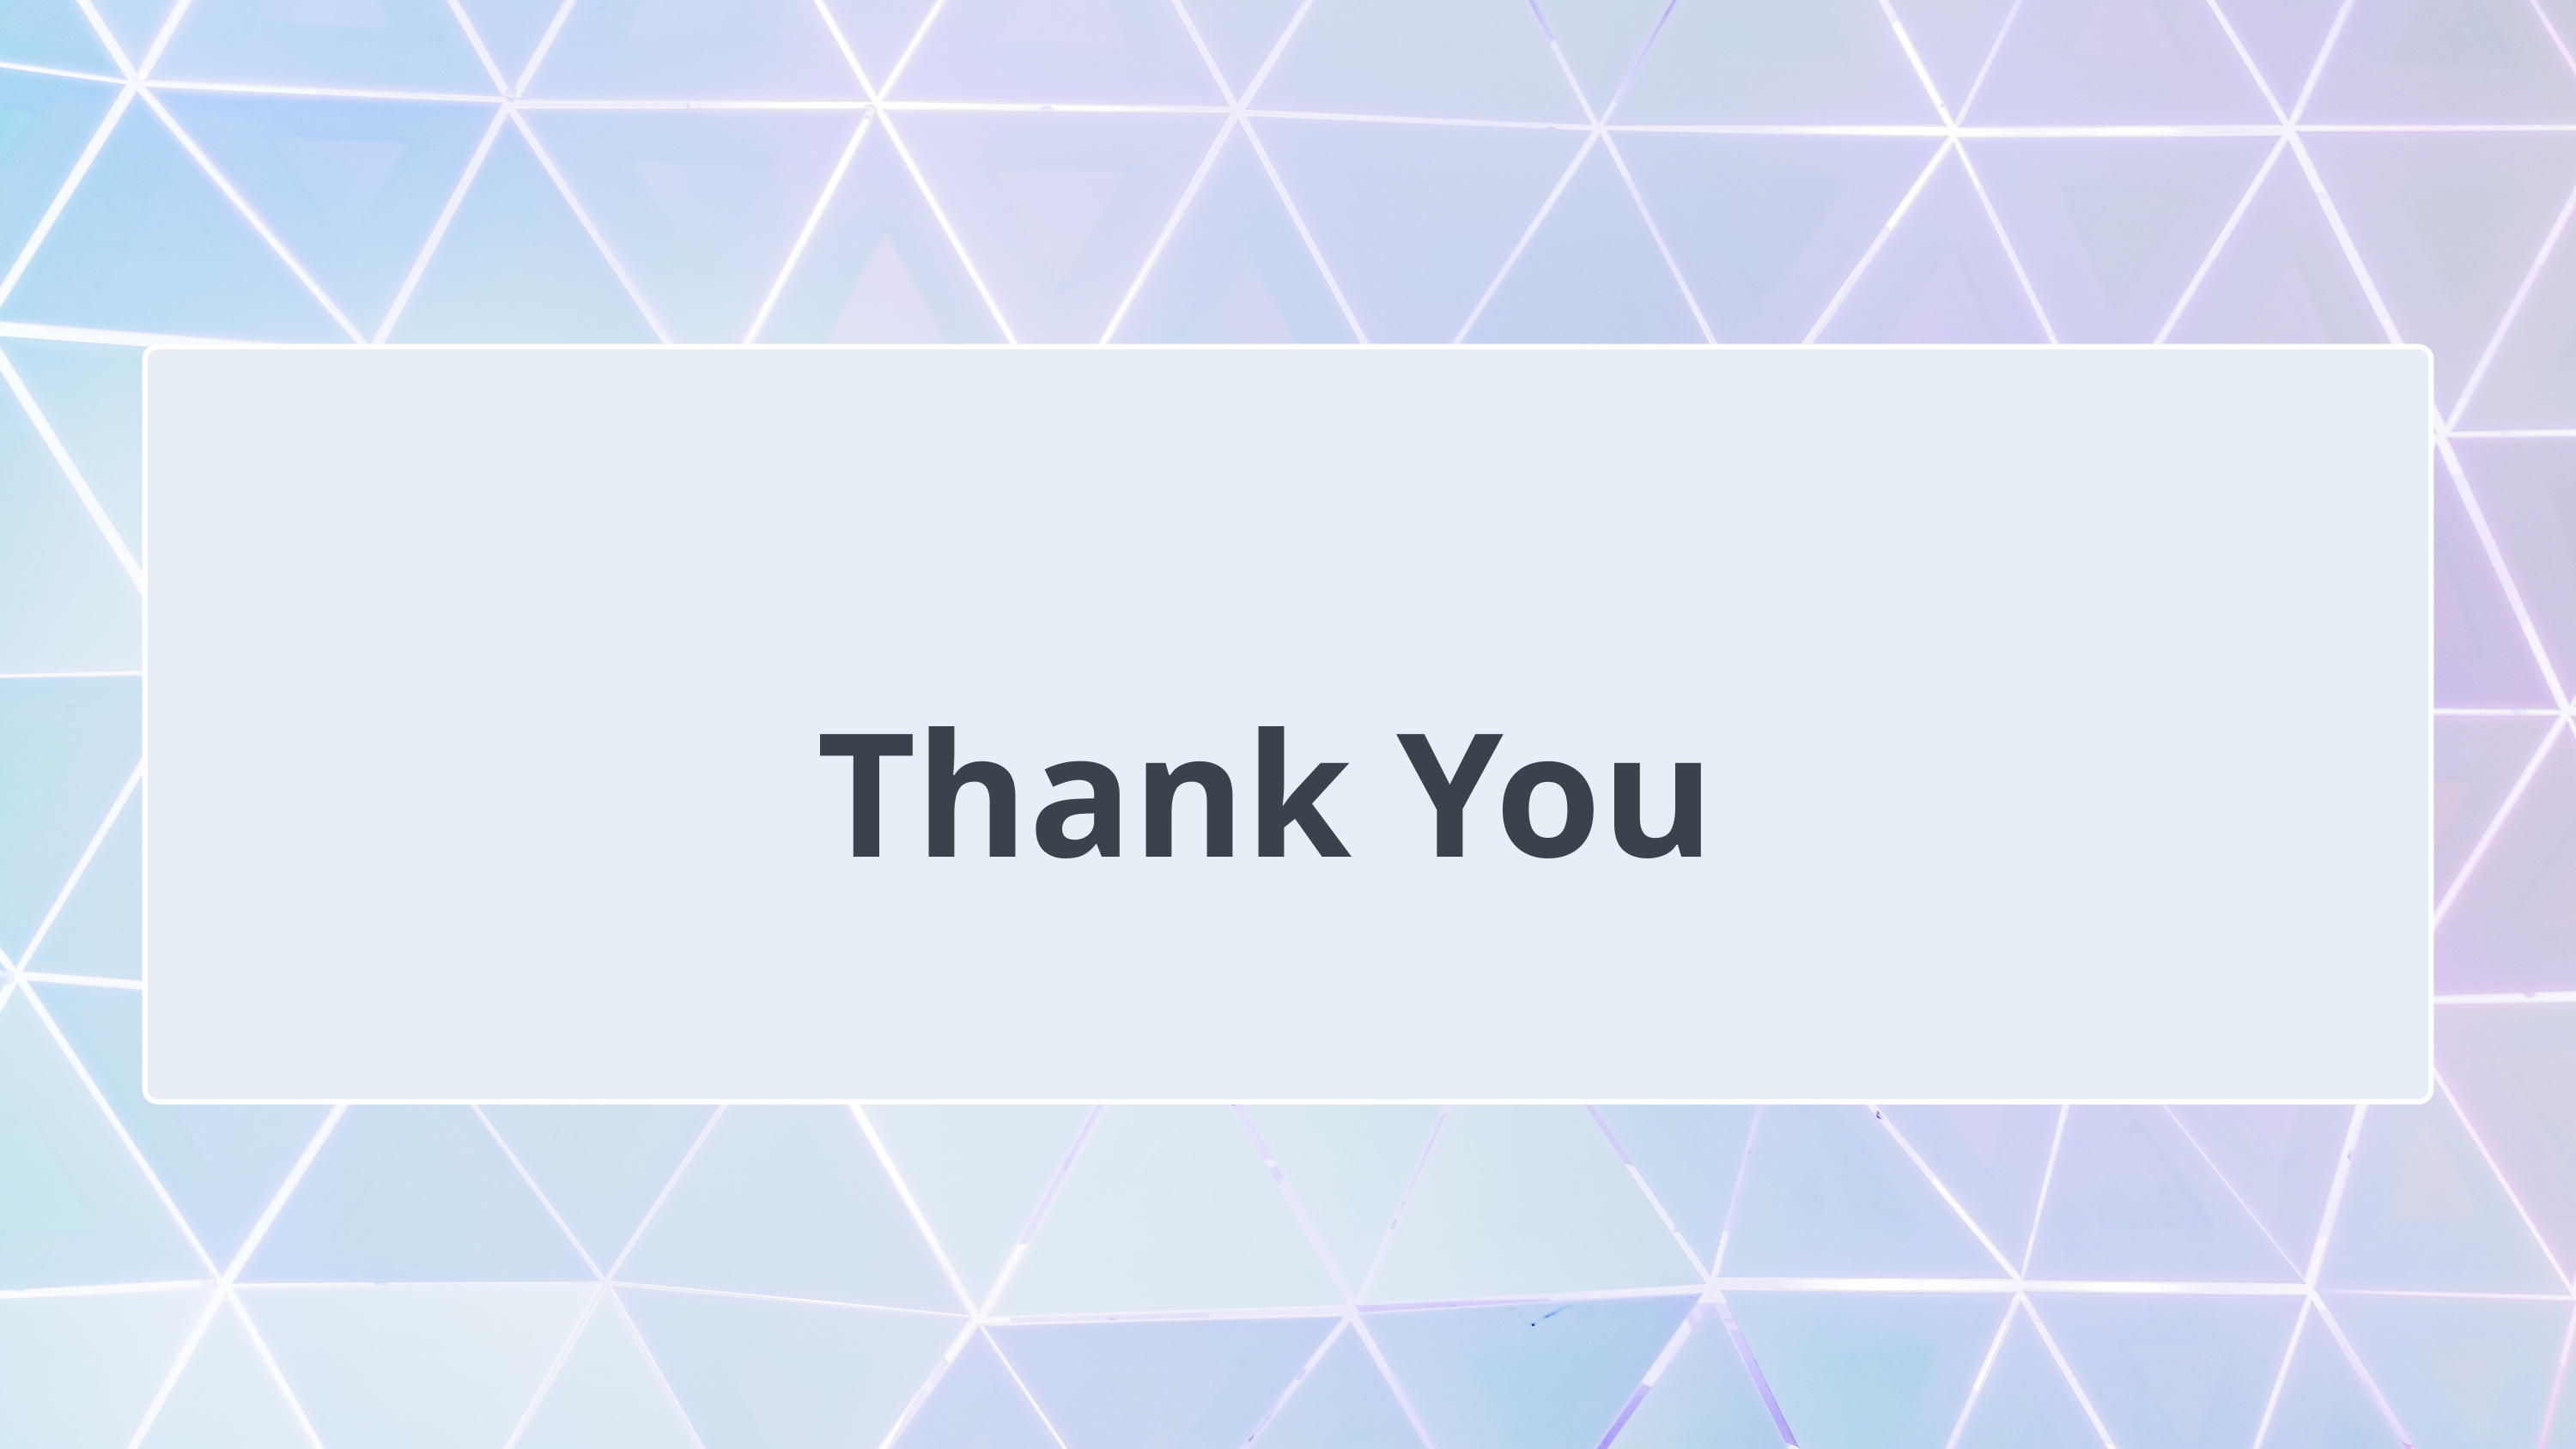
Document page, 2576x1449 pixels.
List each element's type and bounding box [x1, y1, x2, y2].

text_box [144, 346, 2432, 1102]
text_box [0, 0, 2576, 1449]
